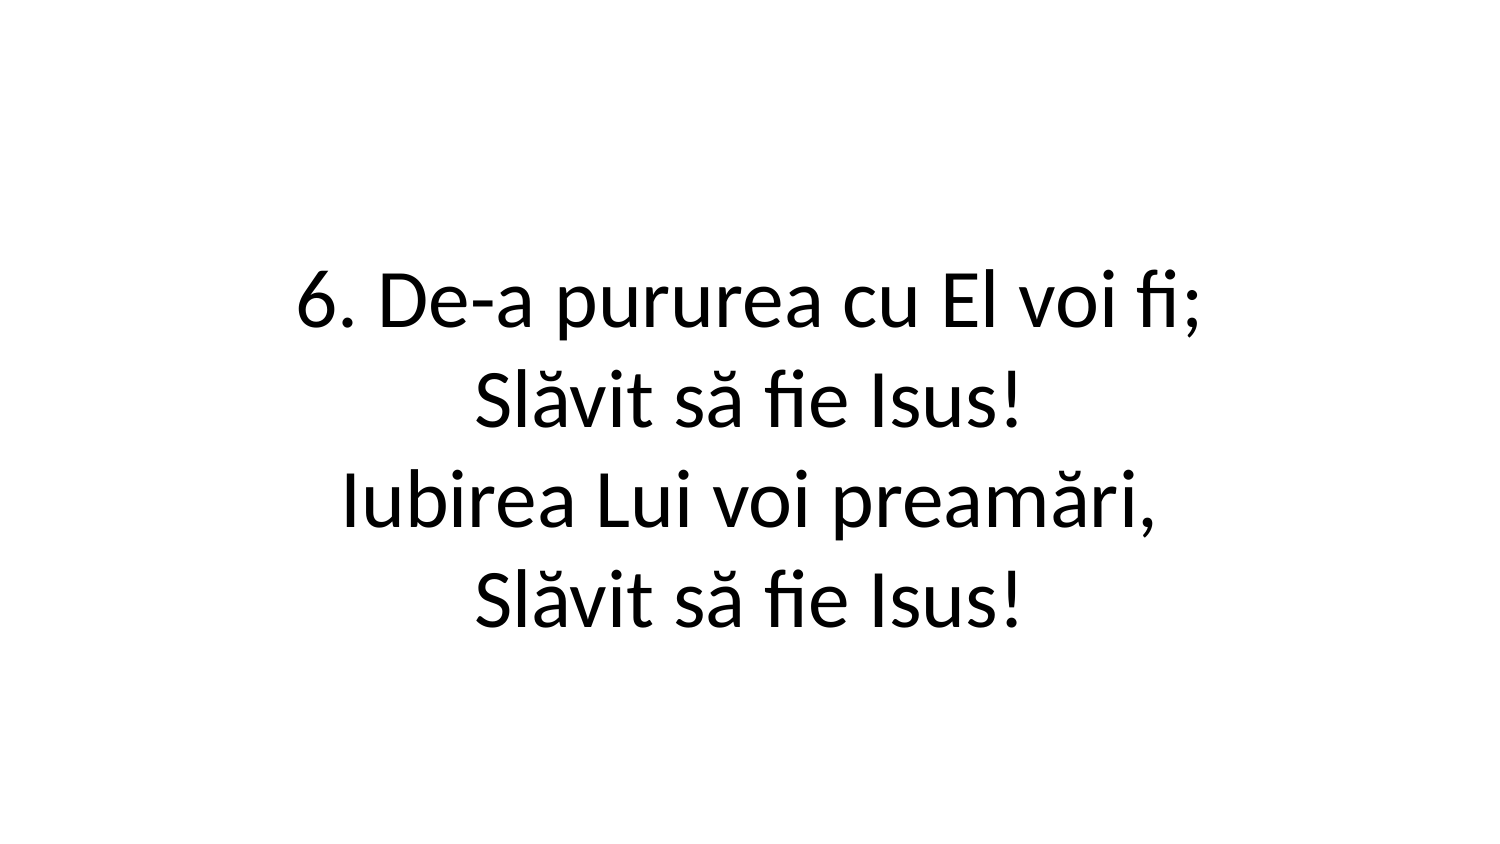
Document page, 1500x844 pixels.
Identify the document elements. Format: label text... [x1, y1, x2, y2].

text_box 6. De-a pururea cu El voi fi; Slăvit să fie Isus! Iubirea Lui voi preamări, Slăvit să fie Isus! [280, 192, 1220, 652]
